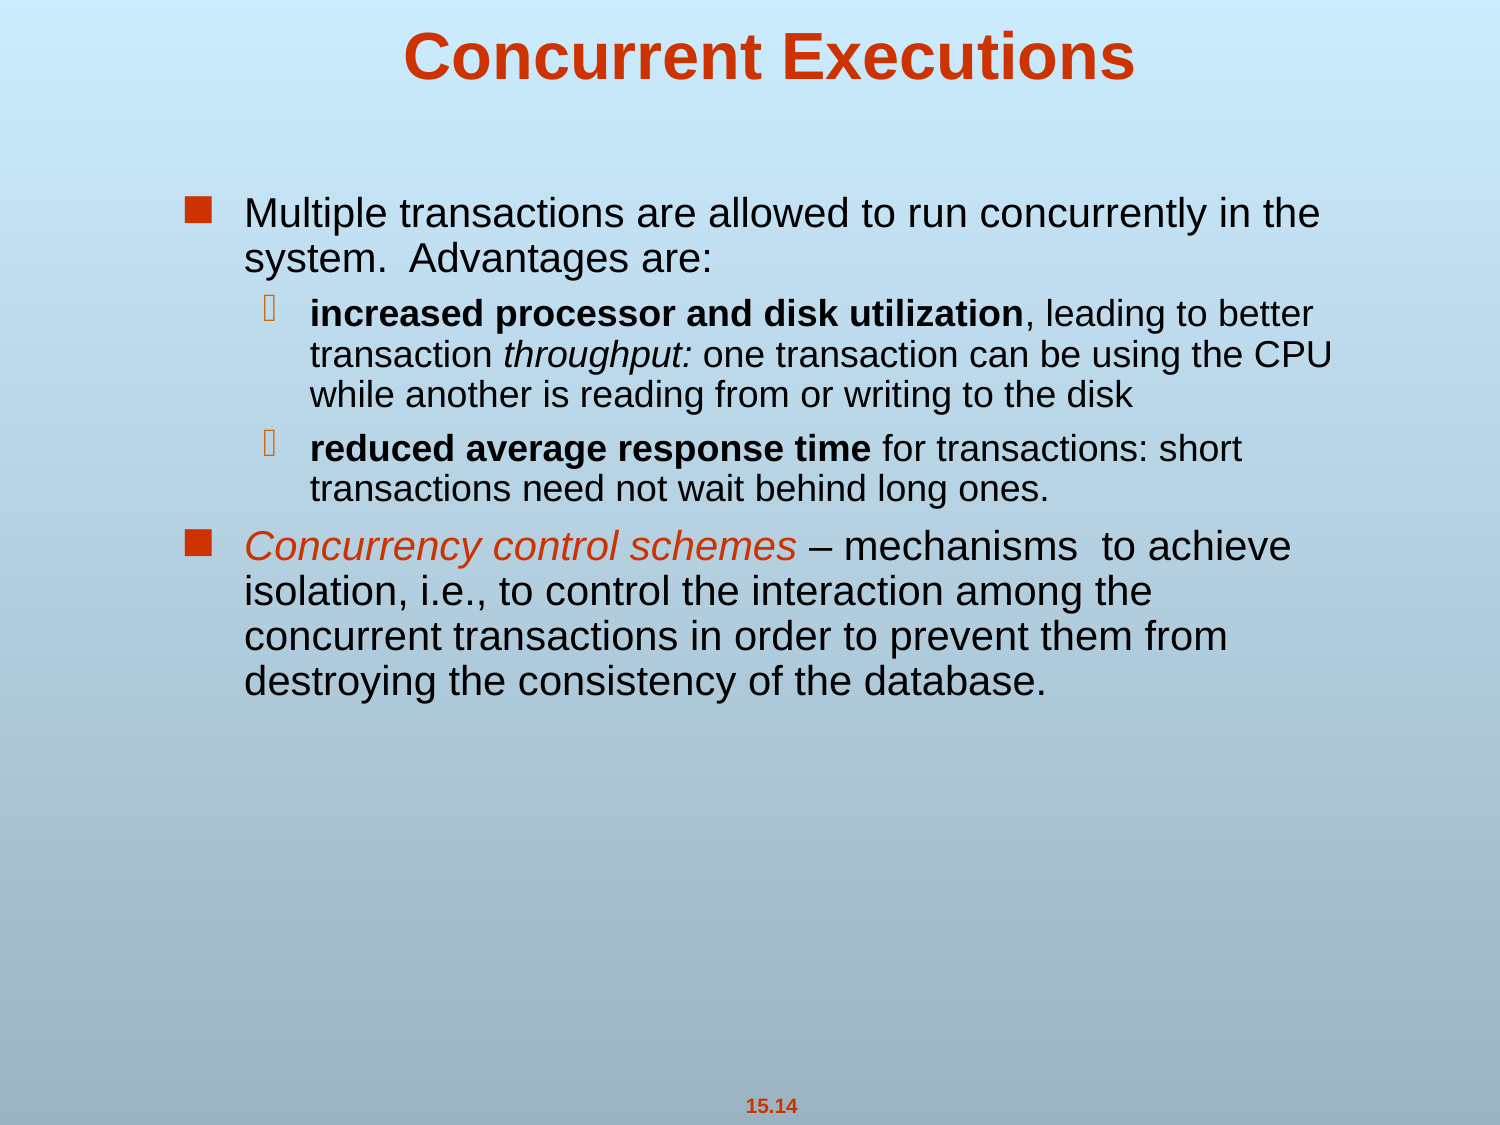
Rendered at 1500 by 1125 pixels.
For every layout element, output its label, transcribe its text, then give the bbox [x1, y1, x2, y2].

title Concurrent Executions [107, 0, 1434, 101]
list Multiple transactions are allowed to run concurrently in the system. Advantages are: increased processor and disk utilization, leading to better transaction throughput: one transaction can be using the CPU while another is reading from or writing to the disk reduced average response time for transactions: short transactions need not wait behind long ones. Concurrency control schemes – mechanisms to achieve isolation, i.e., to control the interaction among the concurrent transactions in order to prevent them from destroying the consistency of the database. [172, 183, 1369, 860]
